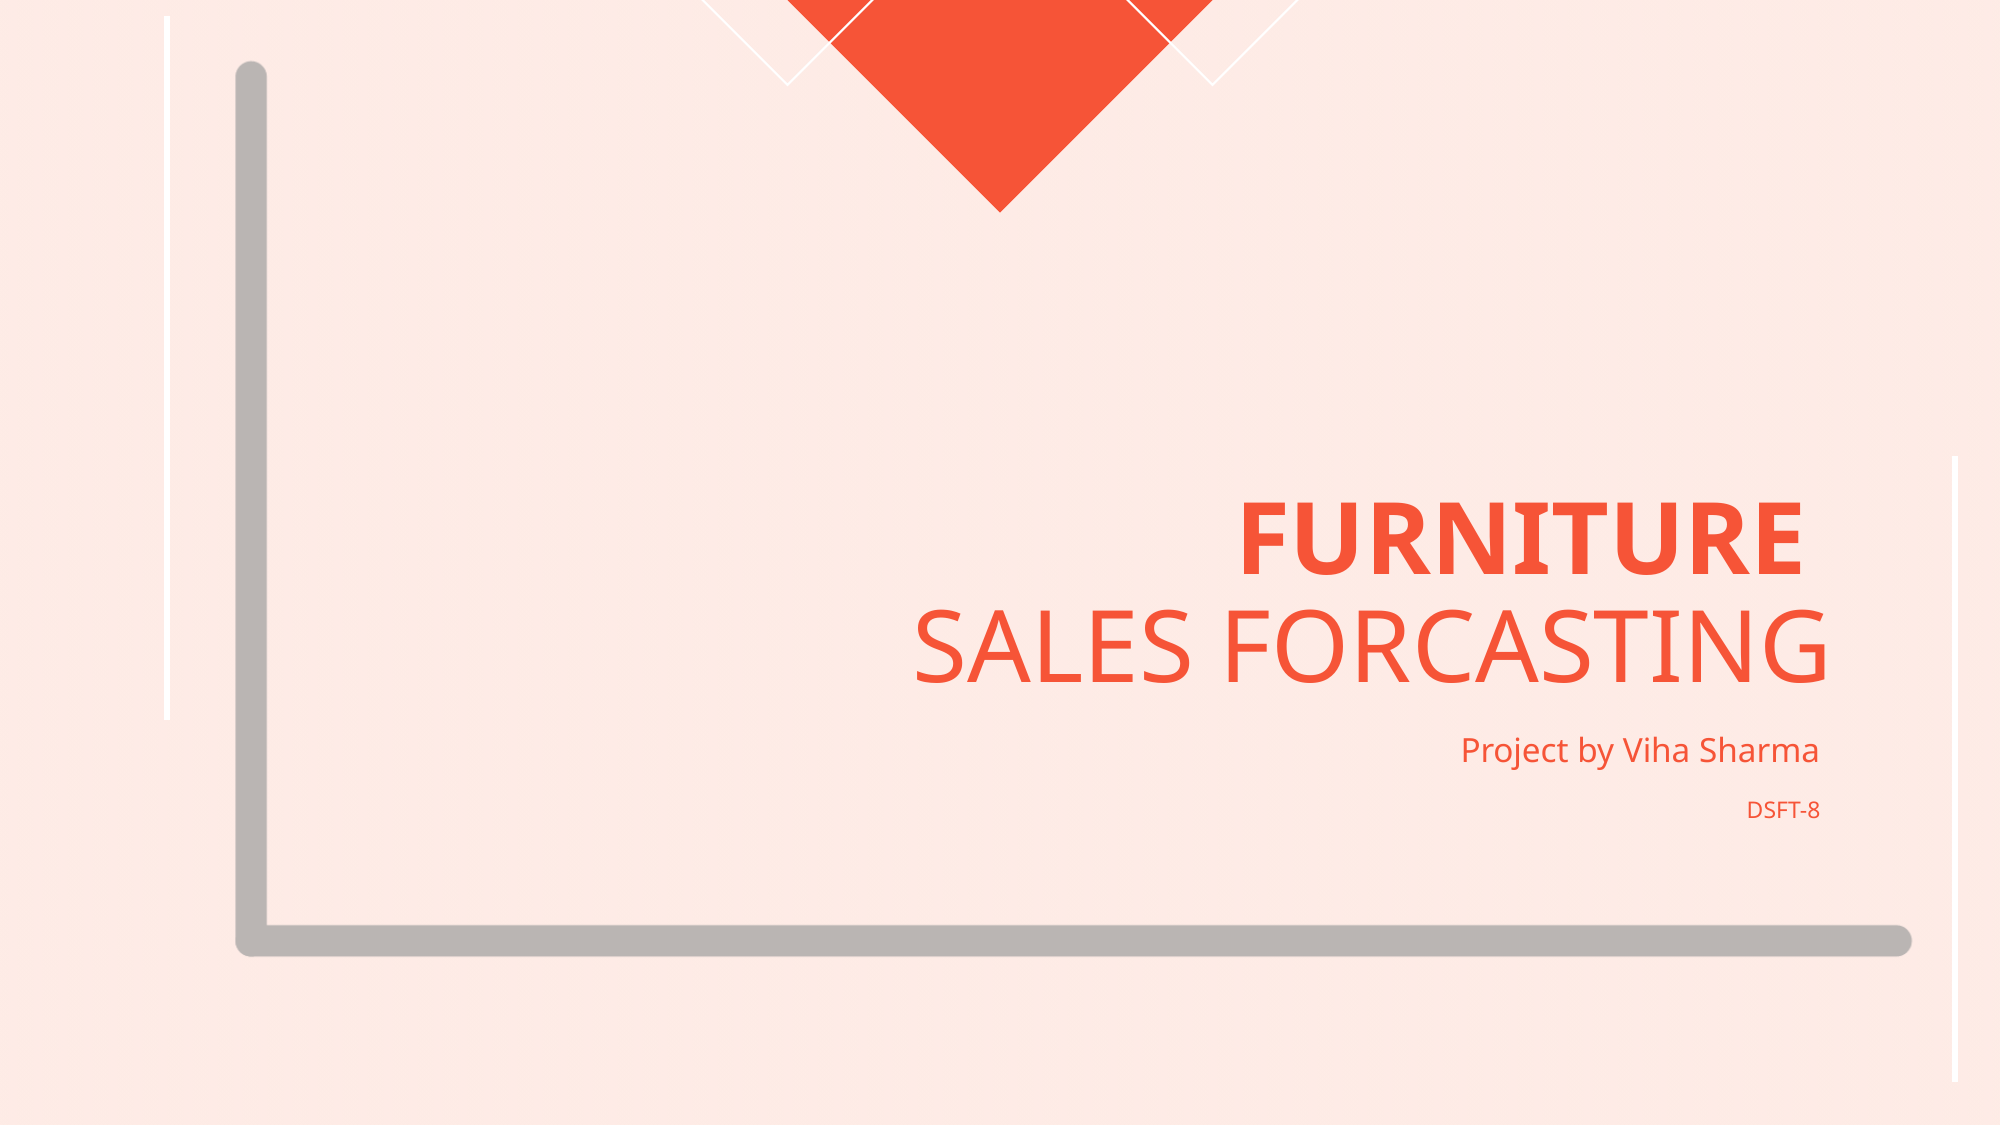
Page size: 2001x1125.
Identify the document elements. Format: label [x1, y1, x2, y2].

picture [0, 0, 2000, 1125]
text_box [670, 487, 1834, 825]
